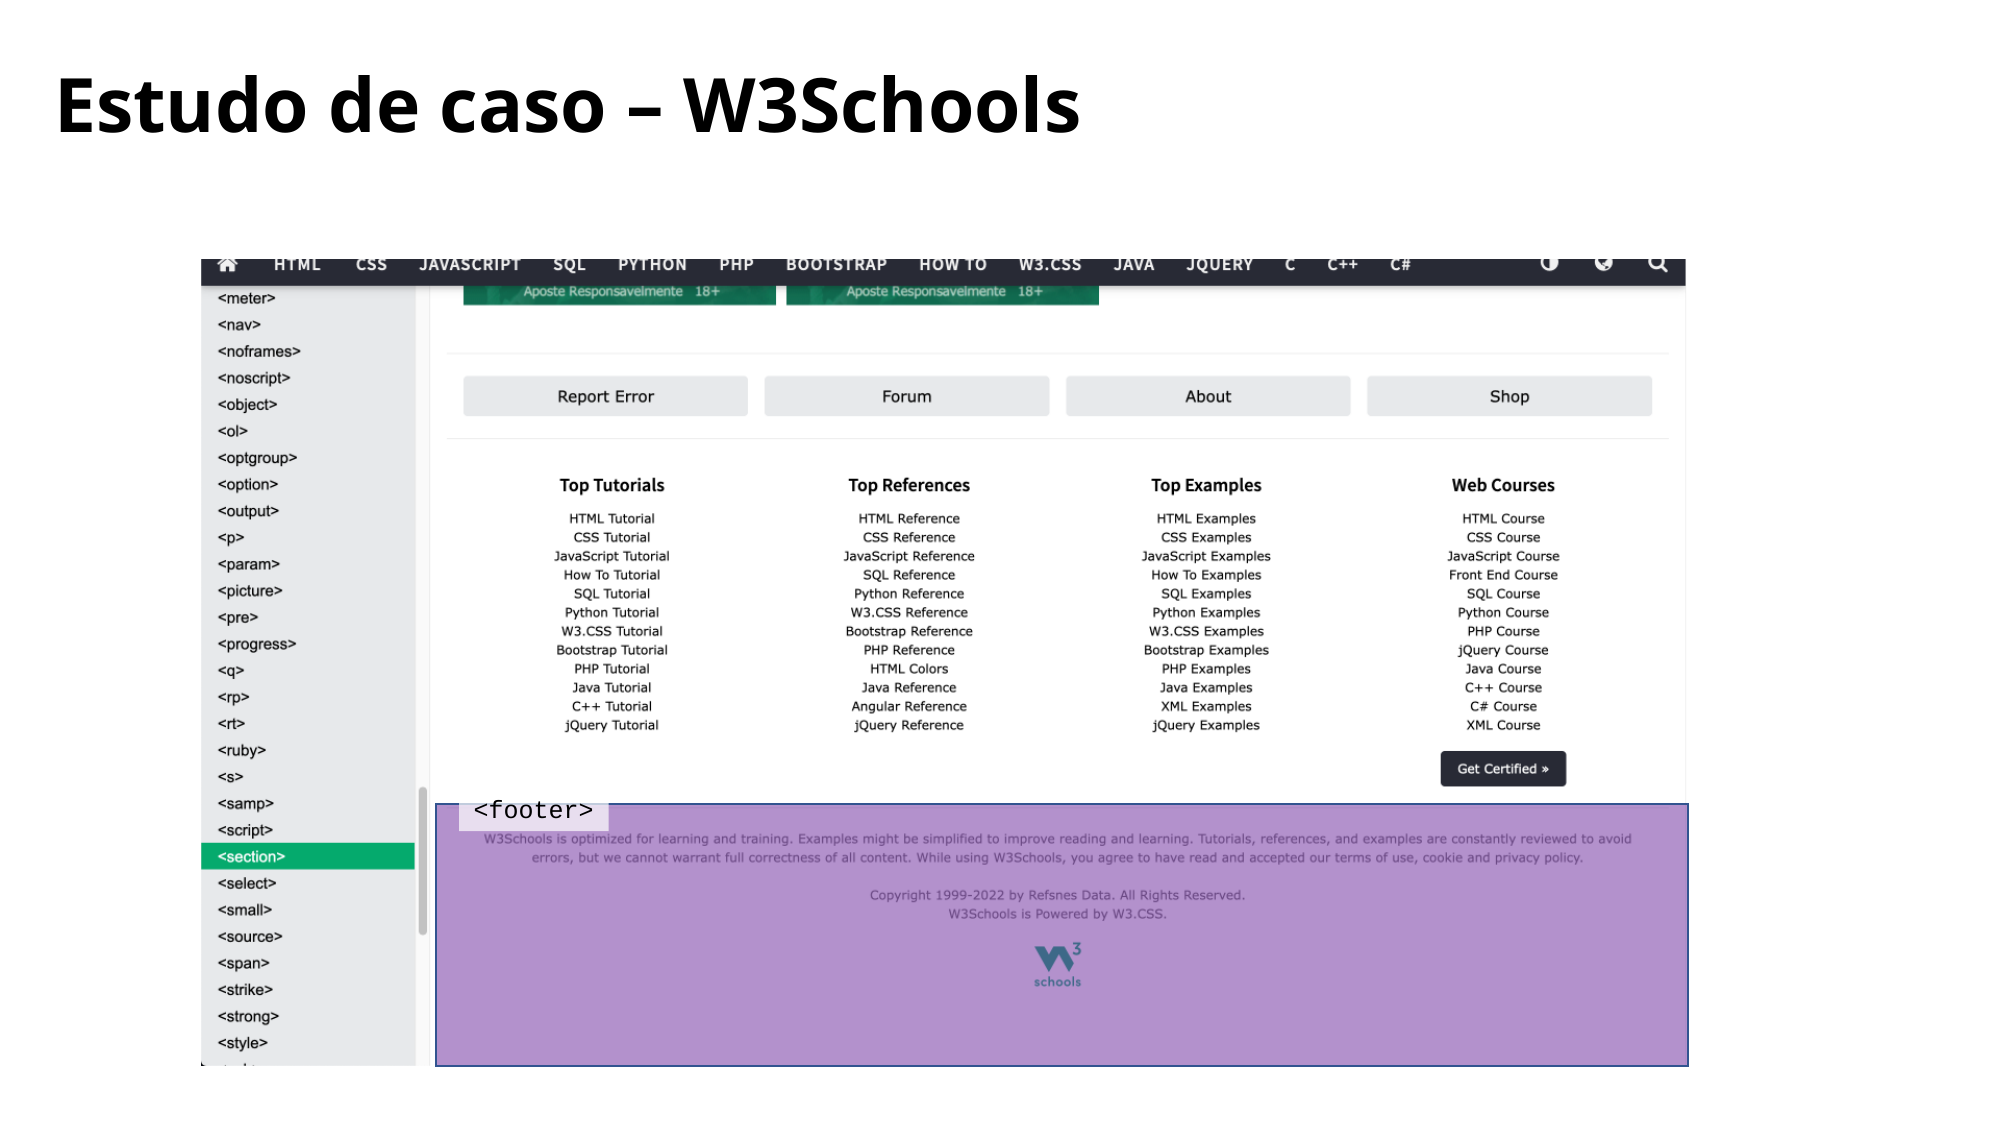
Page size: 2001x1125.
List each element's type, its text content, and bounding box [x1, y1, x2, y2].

picture [92, 259, 1687, 1083]
title Estudo de caso – W3Schools [39, 0, 1765, 218]
